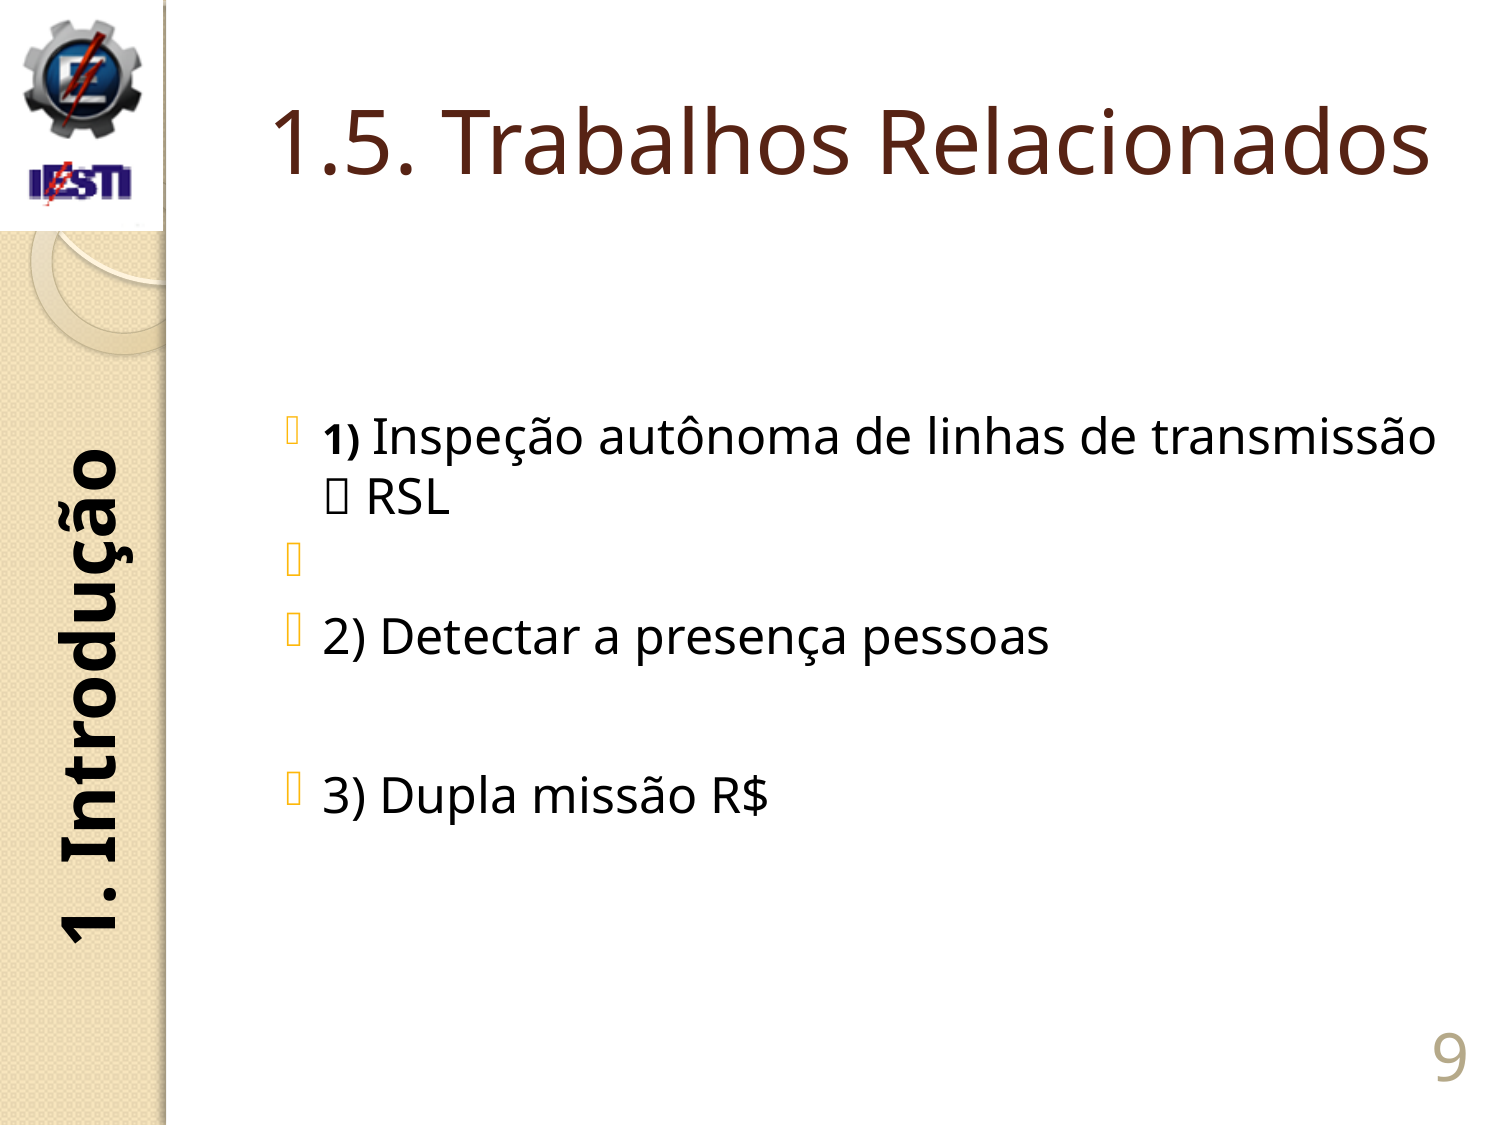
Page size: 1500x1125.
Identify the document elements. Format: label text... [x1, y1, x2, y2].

title 1.5. Trabalhos Relacionados [235, 45, 1466, 233]
picture [0, 0, 163, 231]
list 1) Inspeção autônoma de linhas de transmissão  RSL 2) Detectar a presença pessoas 3) Dupla missão R$ [162, 237, 1483, 1094]
text_box 1. Introdução [33, 270, 138, 1125]
slide_number 9 [1413, 1034, 1488, 1113]
